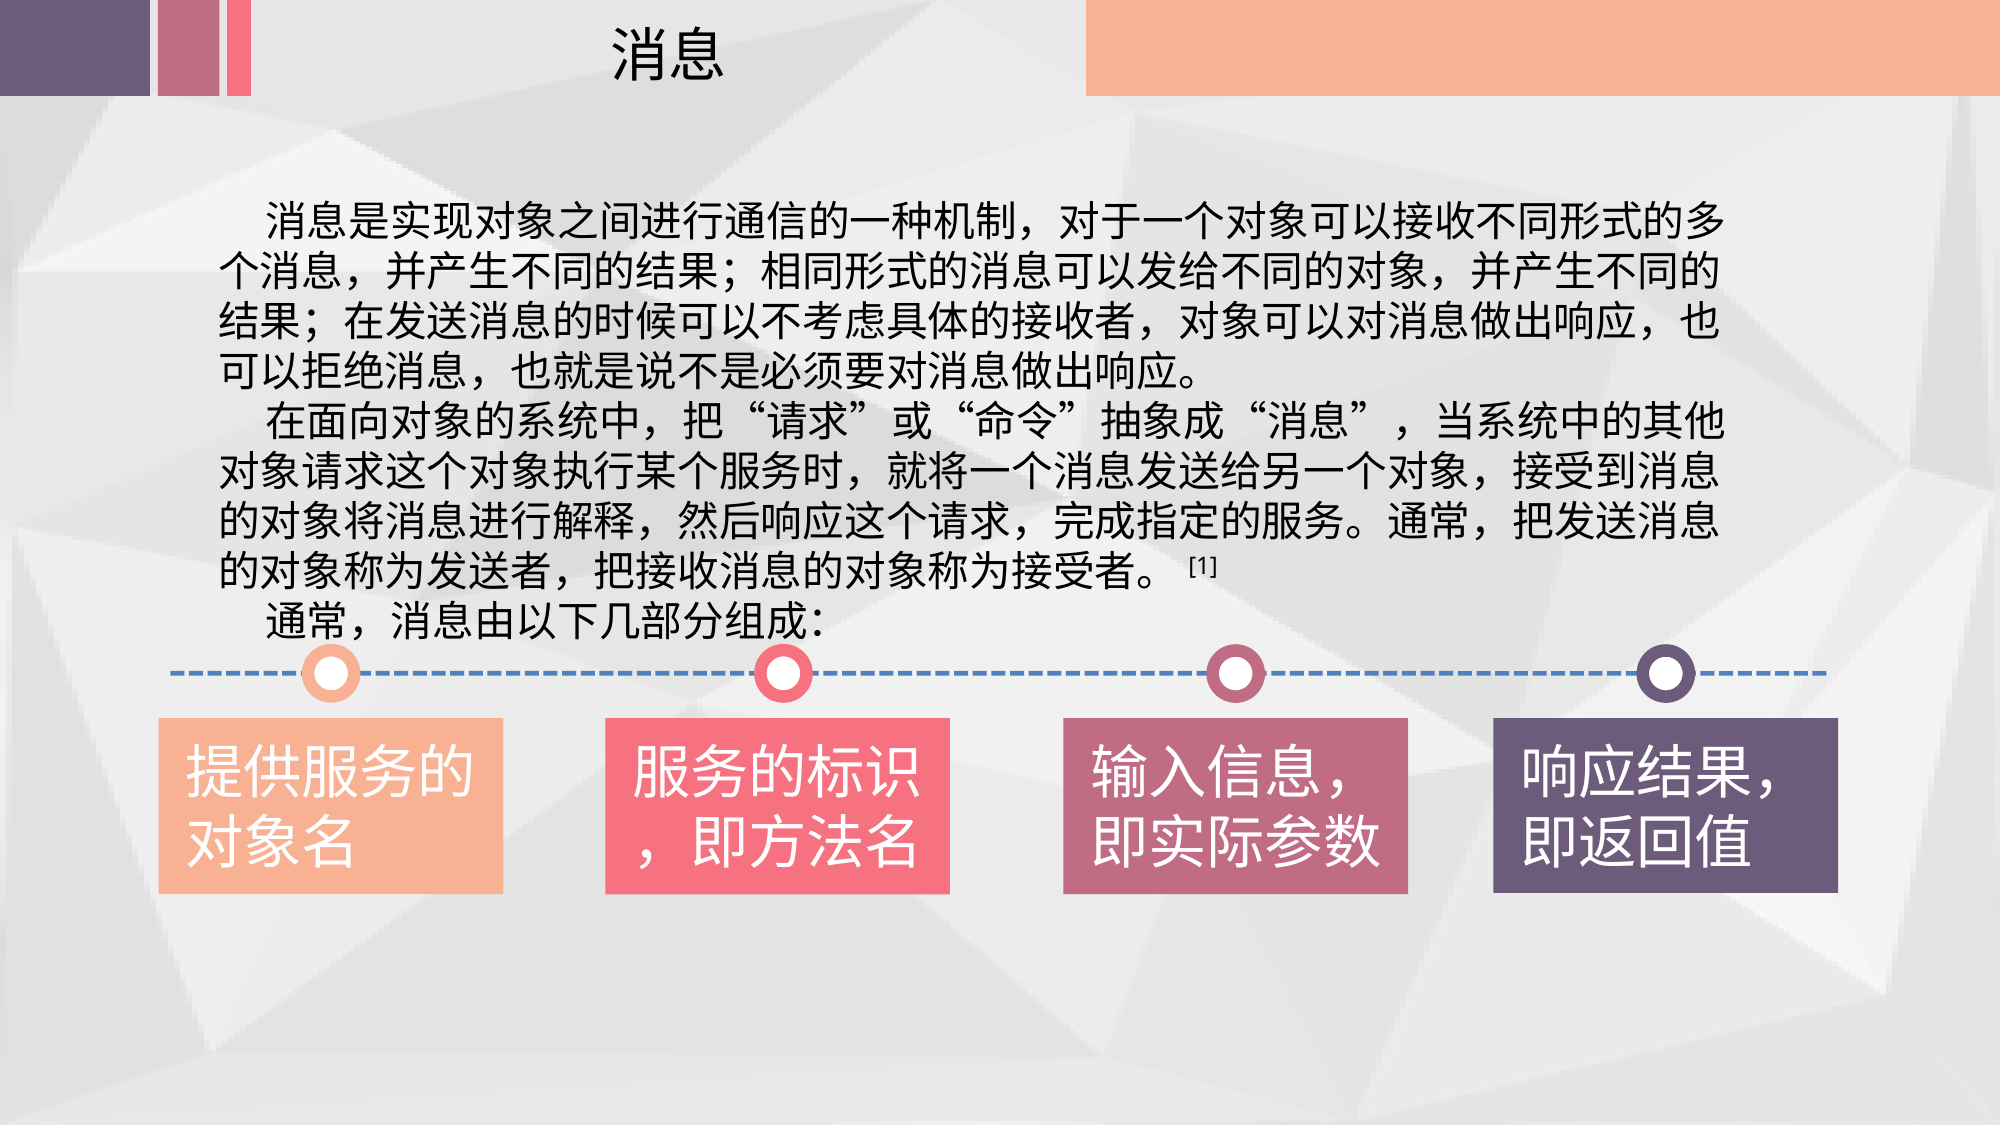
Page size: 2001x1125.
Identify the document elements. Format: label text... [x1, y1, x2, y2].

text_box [605, 718, 950, 895]
text_box [227, 0, 251, 96]
text_box 消息 [595, 10, 742, 95]
text_box 消息是实现对象之间进行通信的一种机制，对于一个对象可以接收不同形式的多个消息，并产生不同的结果；相同形式的消息可以发给不同的对象，并产生不同的结果；在发送消息的时候可以不考虑具体的接收者，对象可以对消息做出响应，也可以拒绝消息，也就是说不是必须要对消息做出响应。 在面向对象的系统中，把“请求”或“命令”抽象成“消息”，当系统中的其他对象请求这个对象执行某个服务时，就将一个消息发送给另一个对象，接受到消息的对象将消息进行解释，然后响应这个请求，完成指定的服务。通常，把发送消息的对象称为发送者，把接收消息的对象称为接受者。[1] 通常，消息由以下几部分组成： [203, 187, 1768, 653]
text_box [308, 650, 355, 697]
text_box [1086, 0, 2000, 96]
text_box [1493, 718, 1839, 893]
text_box [157, 0, 220, 96]
text_box [760, 650, 807, 697]
text_box [1642, 650, 1689, 697]
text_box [158, 718, 504, 895]
text_box [1212, 650, 1259, 697]
text_box [0, 0, 150, 96]
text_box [1063, 718, 1409, 895]
picture [0, 0, 2001, 1125]
